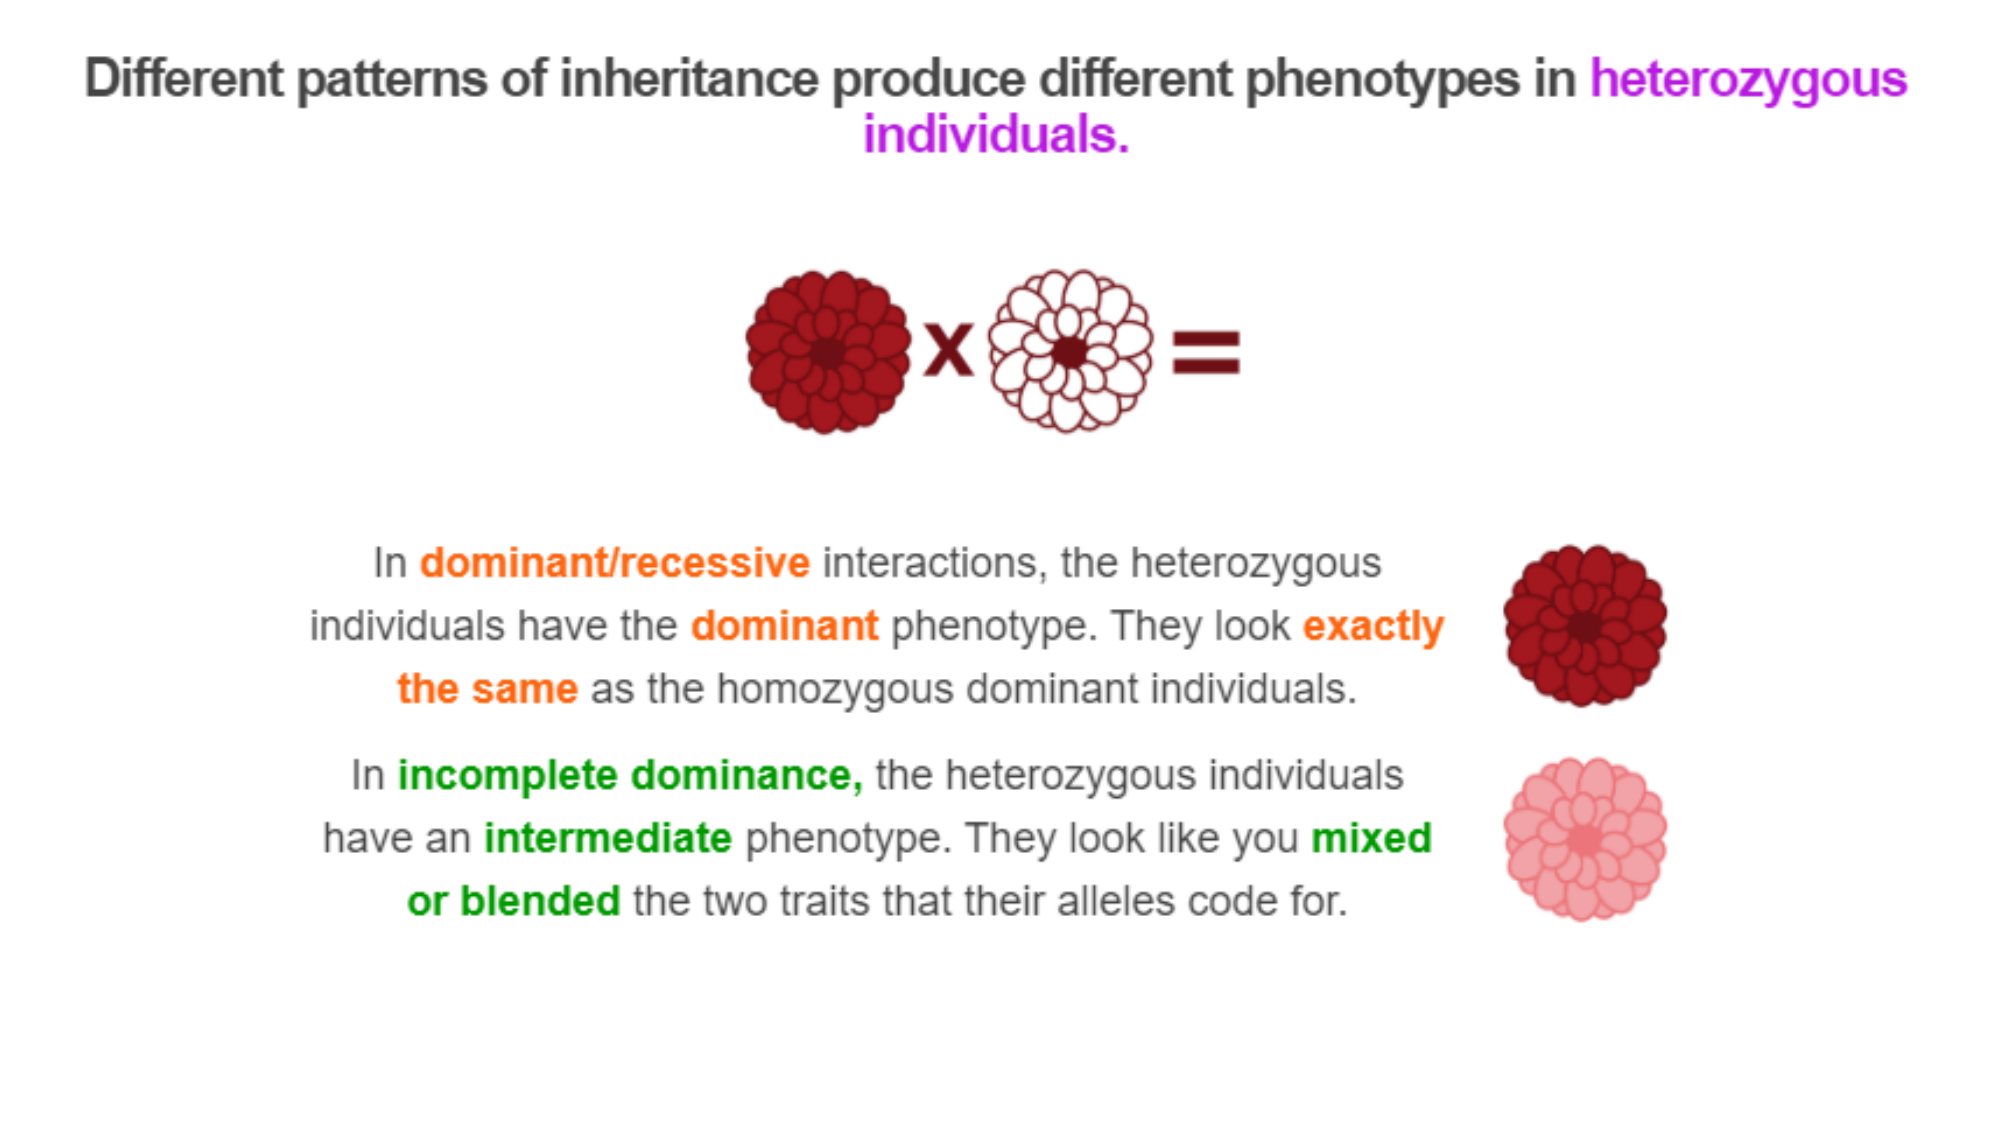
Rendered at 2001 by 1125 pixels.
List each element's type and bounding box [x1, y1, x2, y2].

picture [68, 0, 1924, 1021]
